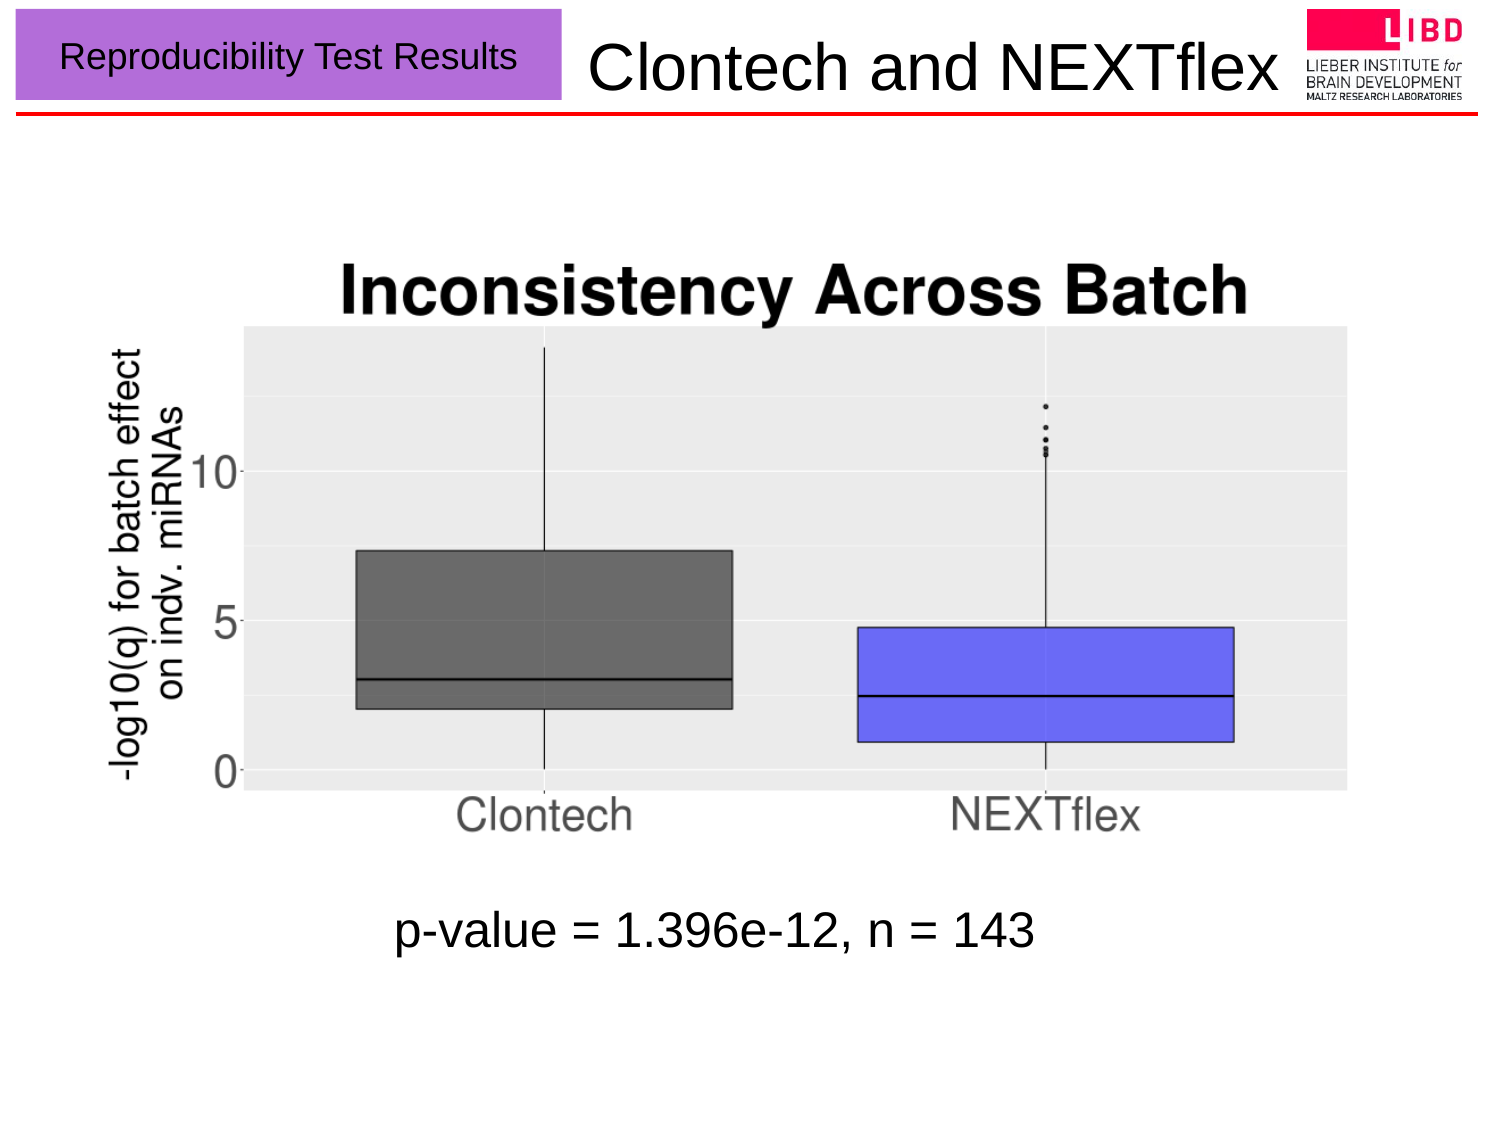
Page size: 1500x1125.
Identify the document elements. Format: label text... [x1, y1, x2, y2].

picture [1307, 9, 1462, 100]
text_box Clontech and NEXTflex [573, 16, 1296, 112]
text_box Reproducibility Test Results [15, 8, 562, 100]
picture [103, 258, 1353, 844]
text_box p-value = 1.396e-12, n = 143 [393, 897, 1051, 958]
